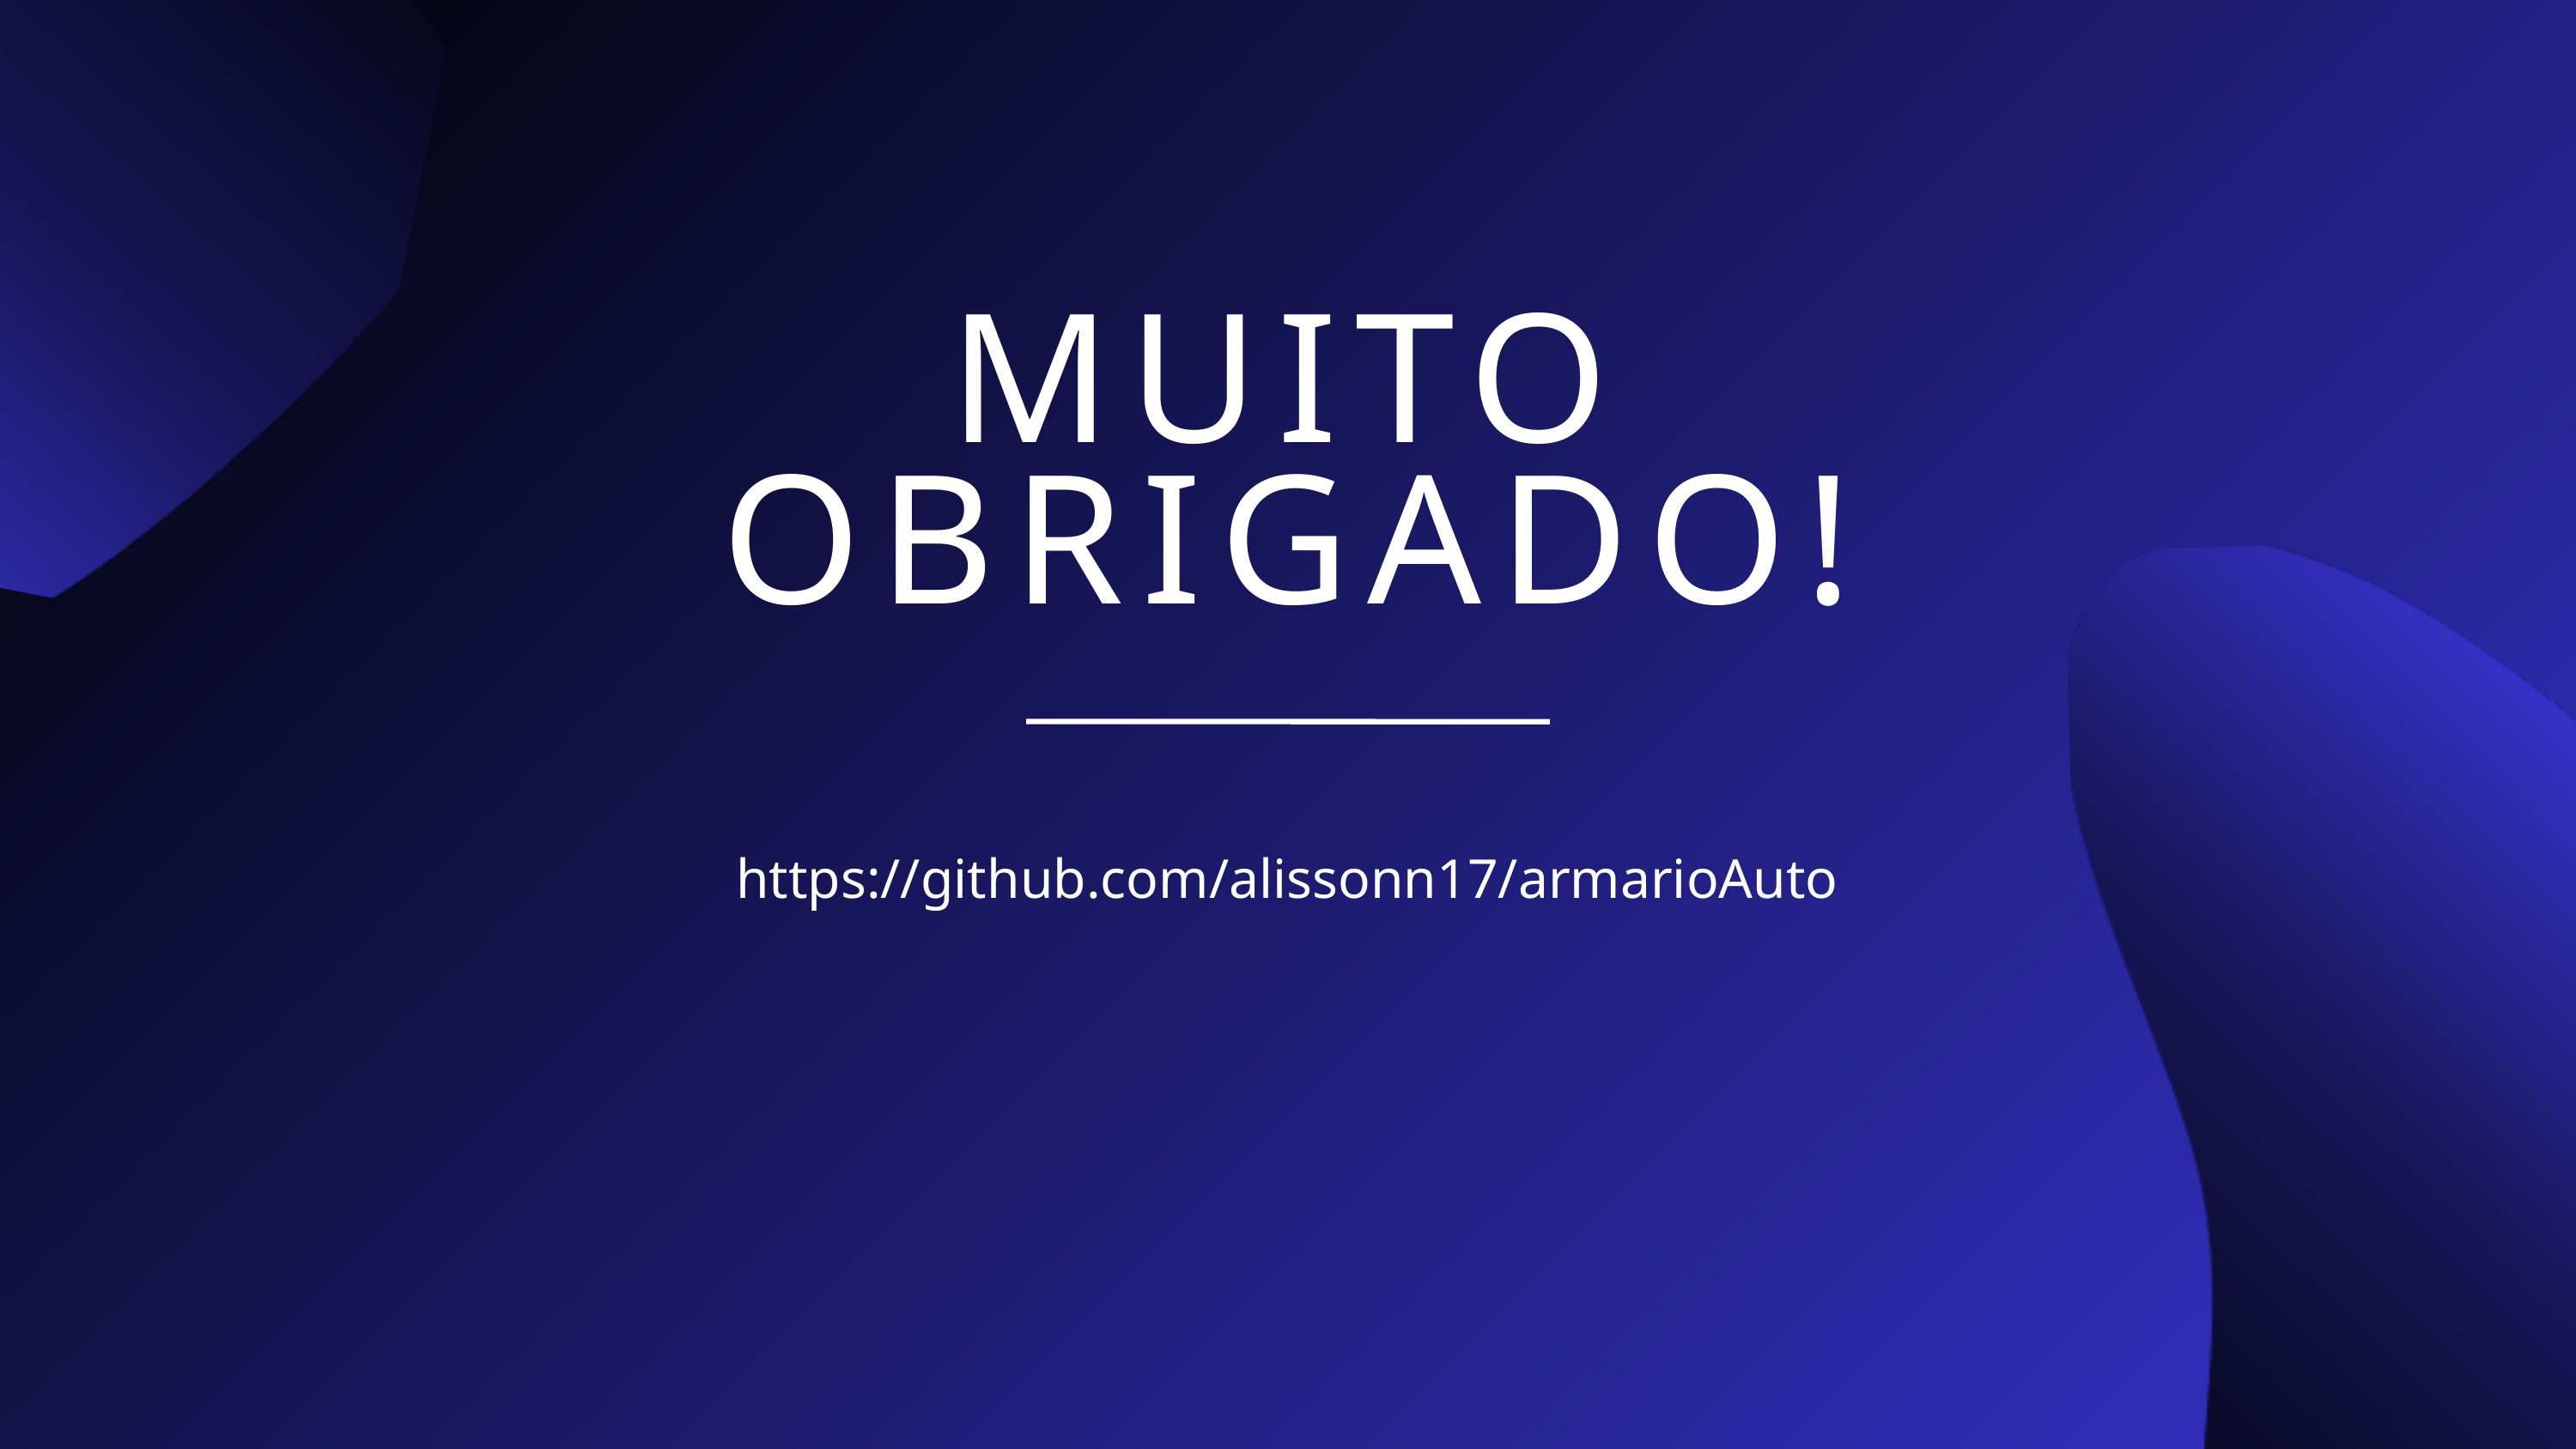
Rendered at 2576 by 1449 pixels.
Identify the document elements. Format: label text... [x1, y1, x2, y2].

text_box https://github.com/alissonn17/armarioAuto [649, 834, 1927, 909]
text_box [2064, 537, 2576, 1449]
text_box MUITO OBRIGADO! [649, 318, 1927, 640]
text_box [0, 0, 456, 652]
